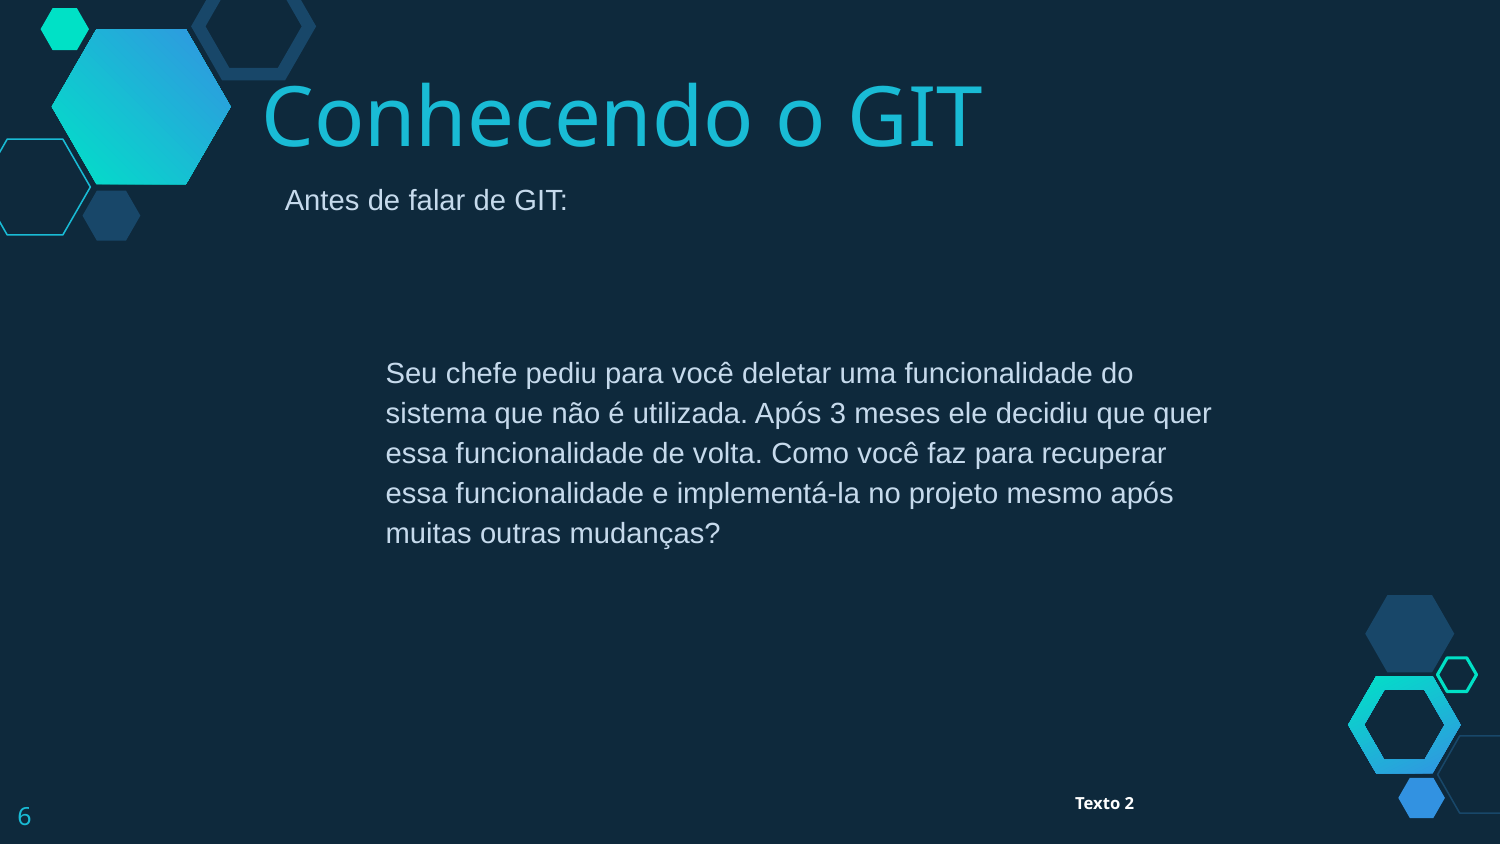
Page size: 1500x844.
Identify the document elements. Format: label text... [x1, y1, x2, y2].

subtitle Antes de falar de GIT: [269, 166, 1349, 245]
text_box Texto 2 [1039, 792, 1171, 836]
subtitle Seu chefe pediu para você deletar uma funcionalidade do sistema que não é utilizada. Após 3 meses ele decidiu que quer essa funcionalidade de volta. Como você faz para recuperar essa funcionalidade e implementá-la no projeto mesmo após muitas outras mudanças? [295, 333, 1230, 774]
title Conhecendo o GIT [246, 72, 1326, 179]
slide_number ‹#› [2, 785, 93, 844]
